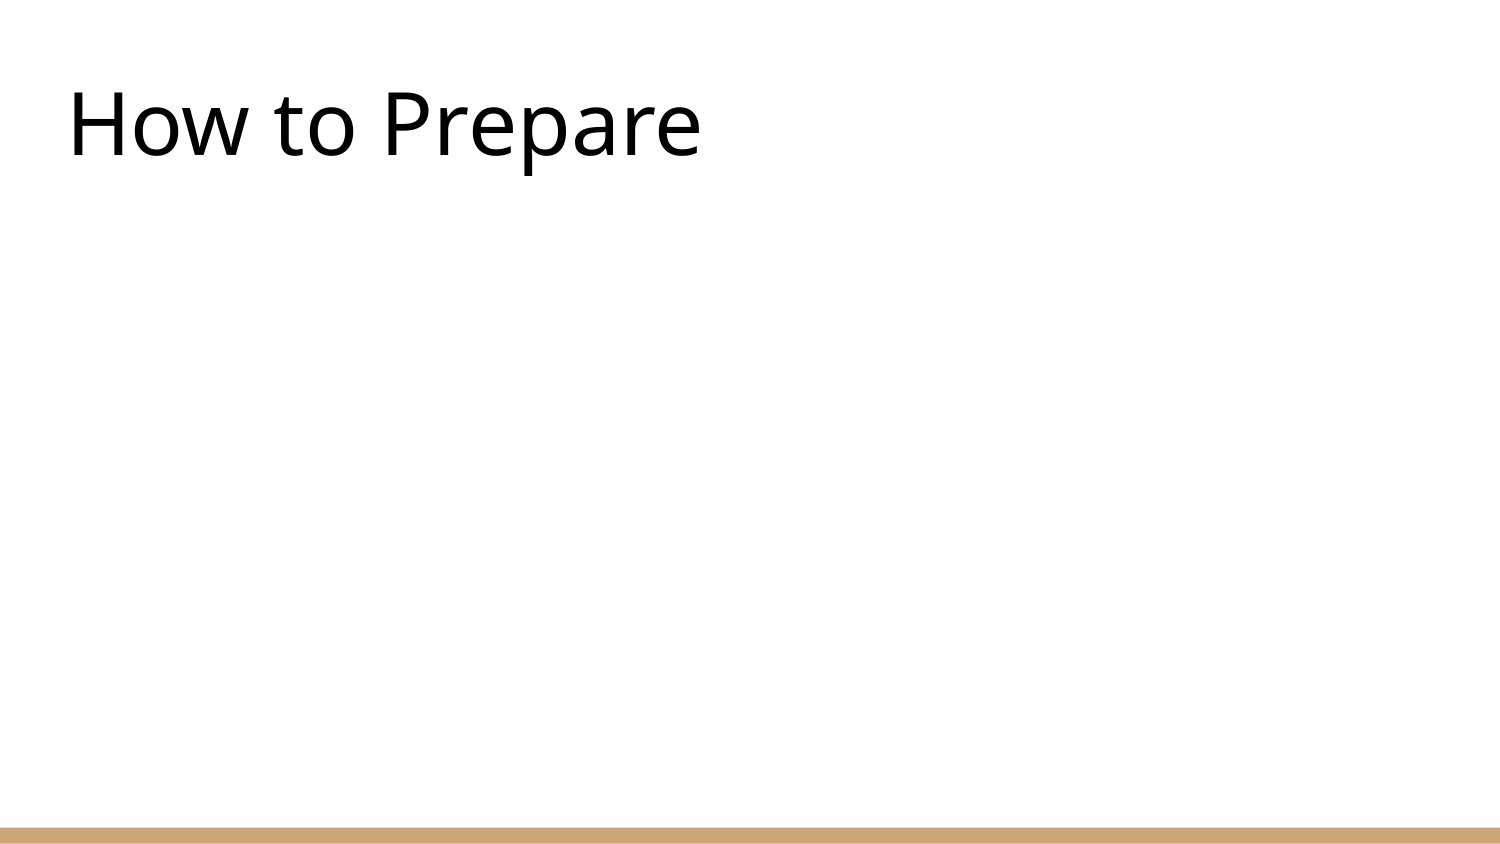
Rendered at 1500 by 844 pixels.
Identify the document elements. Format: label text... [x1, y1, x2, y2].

title How to Prepare [51, 51, 1449, 189]
